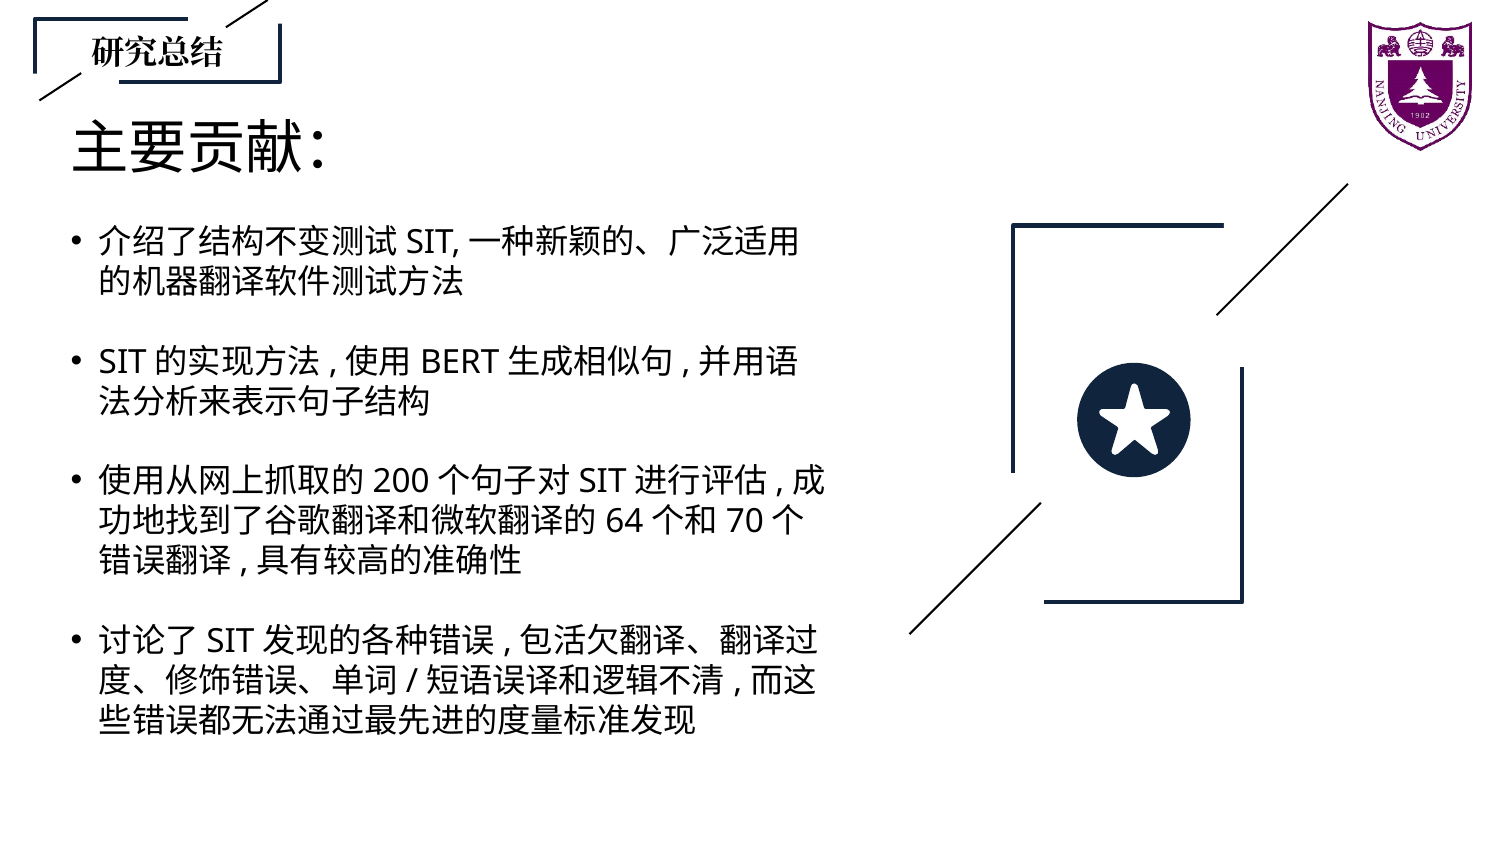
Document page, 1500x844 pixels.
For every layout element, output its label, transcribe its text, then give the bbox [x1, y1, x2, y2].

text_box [0, 0, 324, 101]
text_box 主要贡献： 介绍了结构不变测试SIT,一种新颖的、广泛适用的机器翻译软件测试方法 SIT的实现方法,使用BERT生成相似句,并用语法分析来表示句子结构 使用从网上抓取的200个句子对SIT进行评估,成功地找到了谷歌翻译和微软翻译的64个和70个错误翻译,具有较高的准确性 讨论了SIT发现的各种错误,包活欠翻译、翻译过度、修饰错误、单词/短语误译和逻辑不清,而这些错误都无法通过最先进的度量标准发现 [55, 102, 846, 747]
picture [1367, 20, 1472, 151]
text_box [909, 183, 1349, 657]
